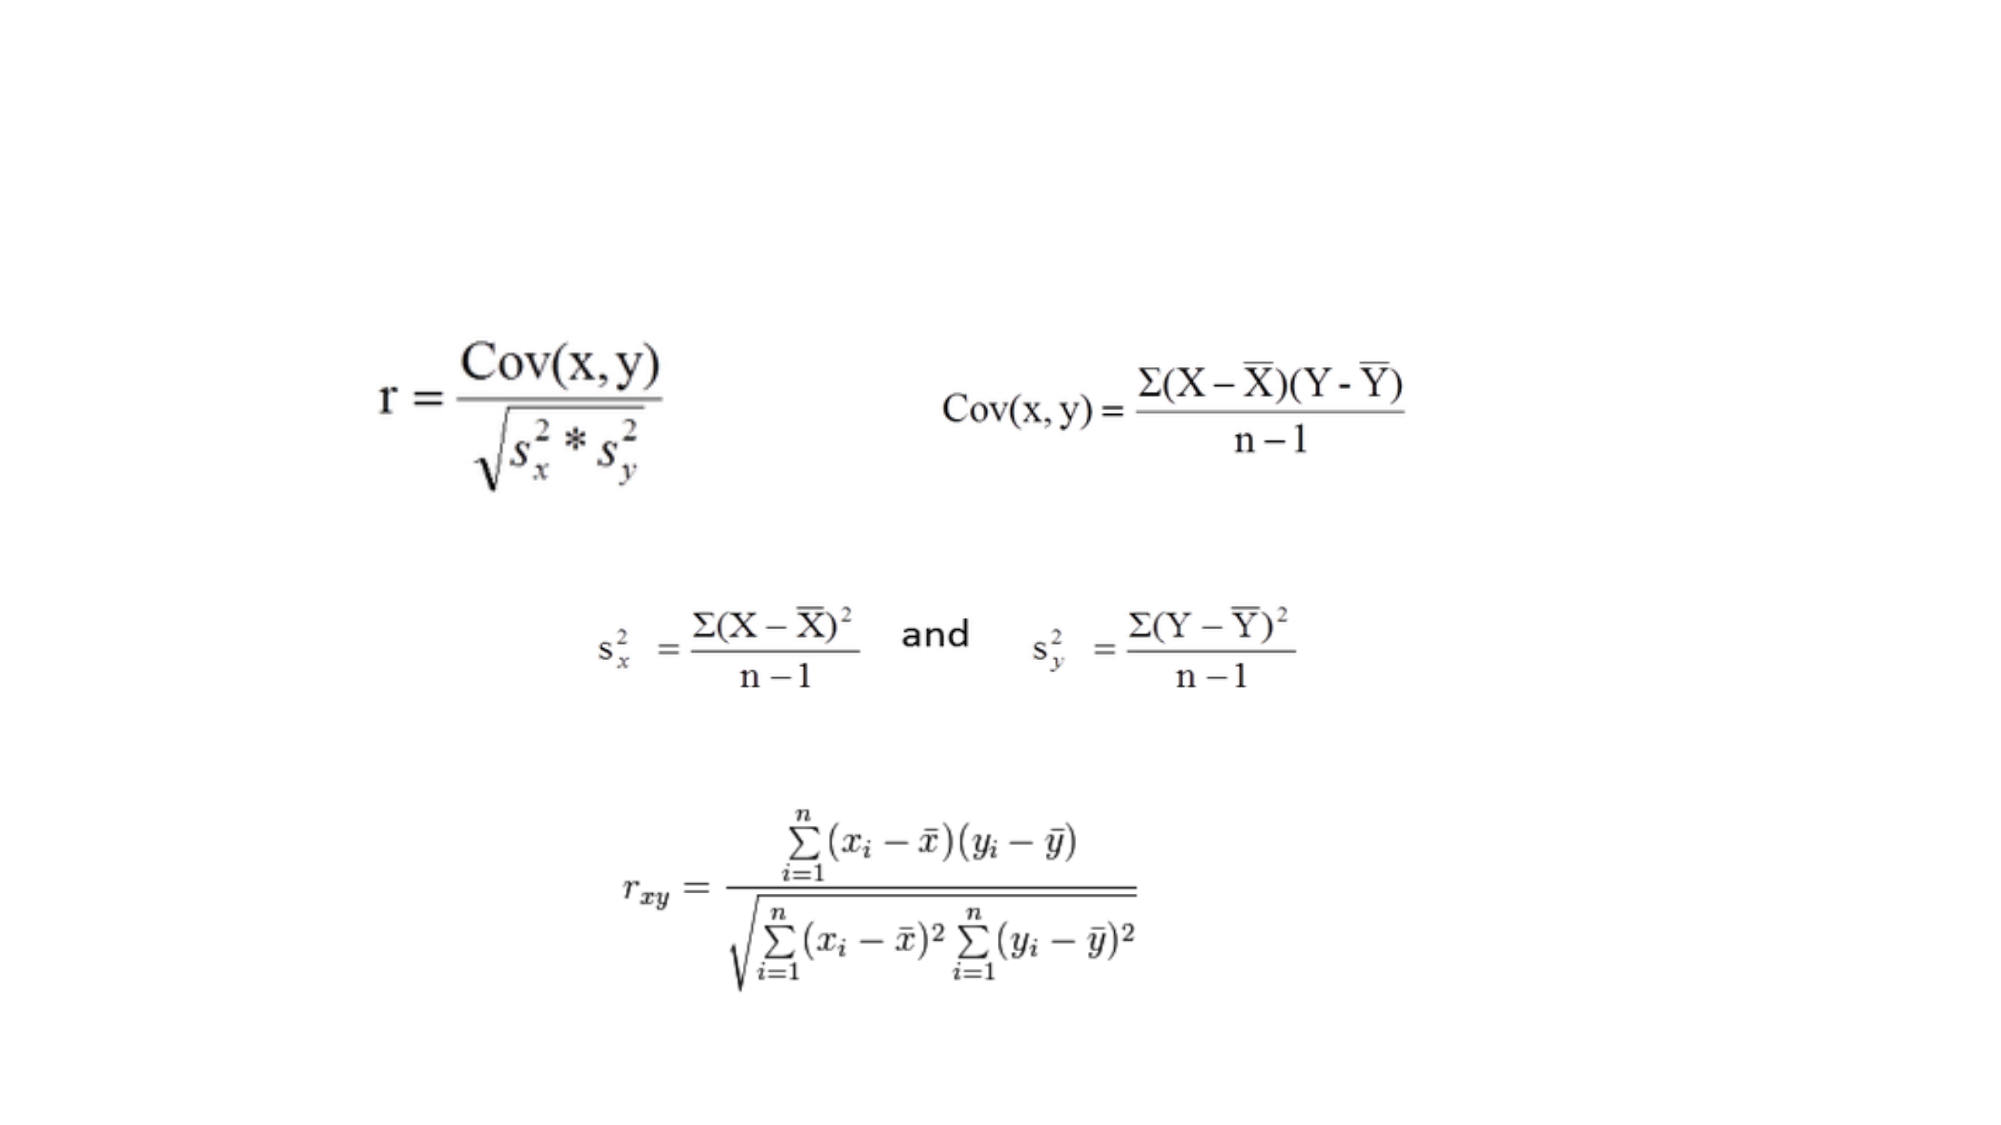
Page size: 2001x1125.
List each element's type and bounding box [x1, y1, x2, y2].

picture [549, 784, 1238, 1036]
picture [510, 562, 1384, 703]
picture [272, 295, 800, 520]
list [843, 320, 1482, 481]
